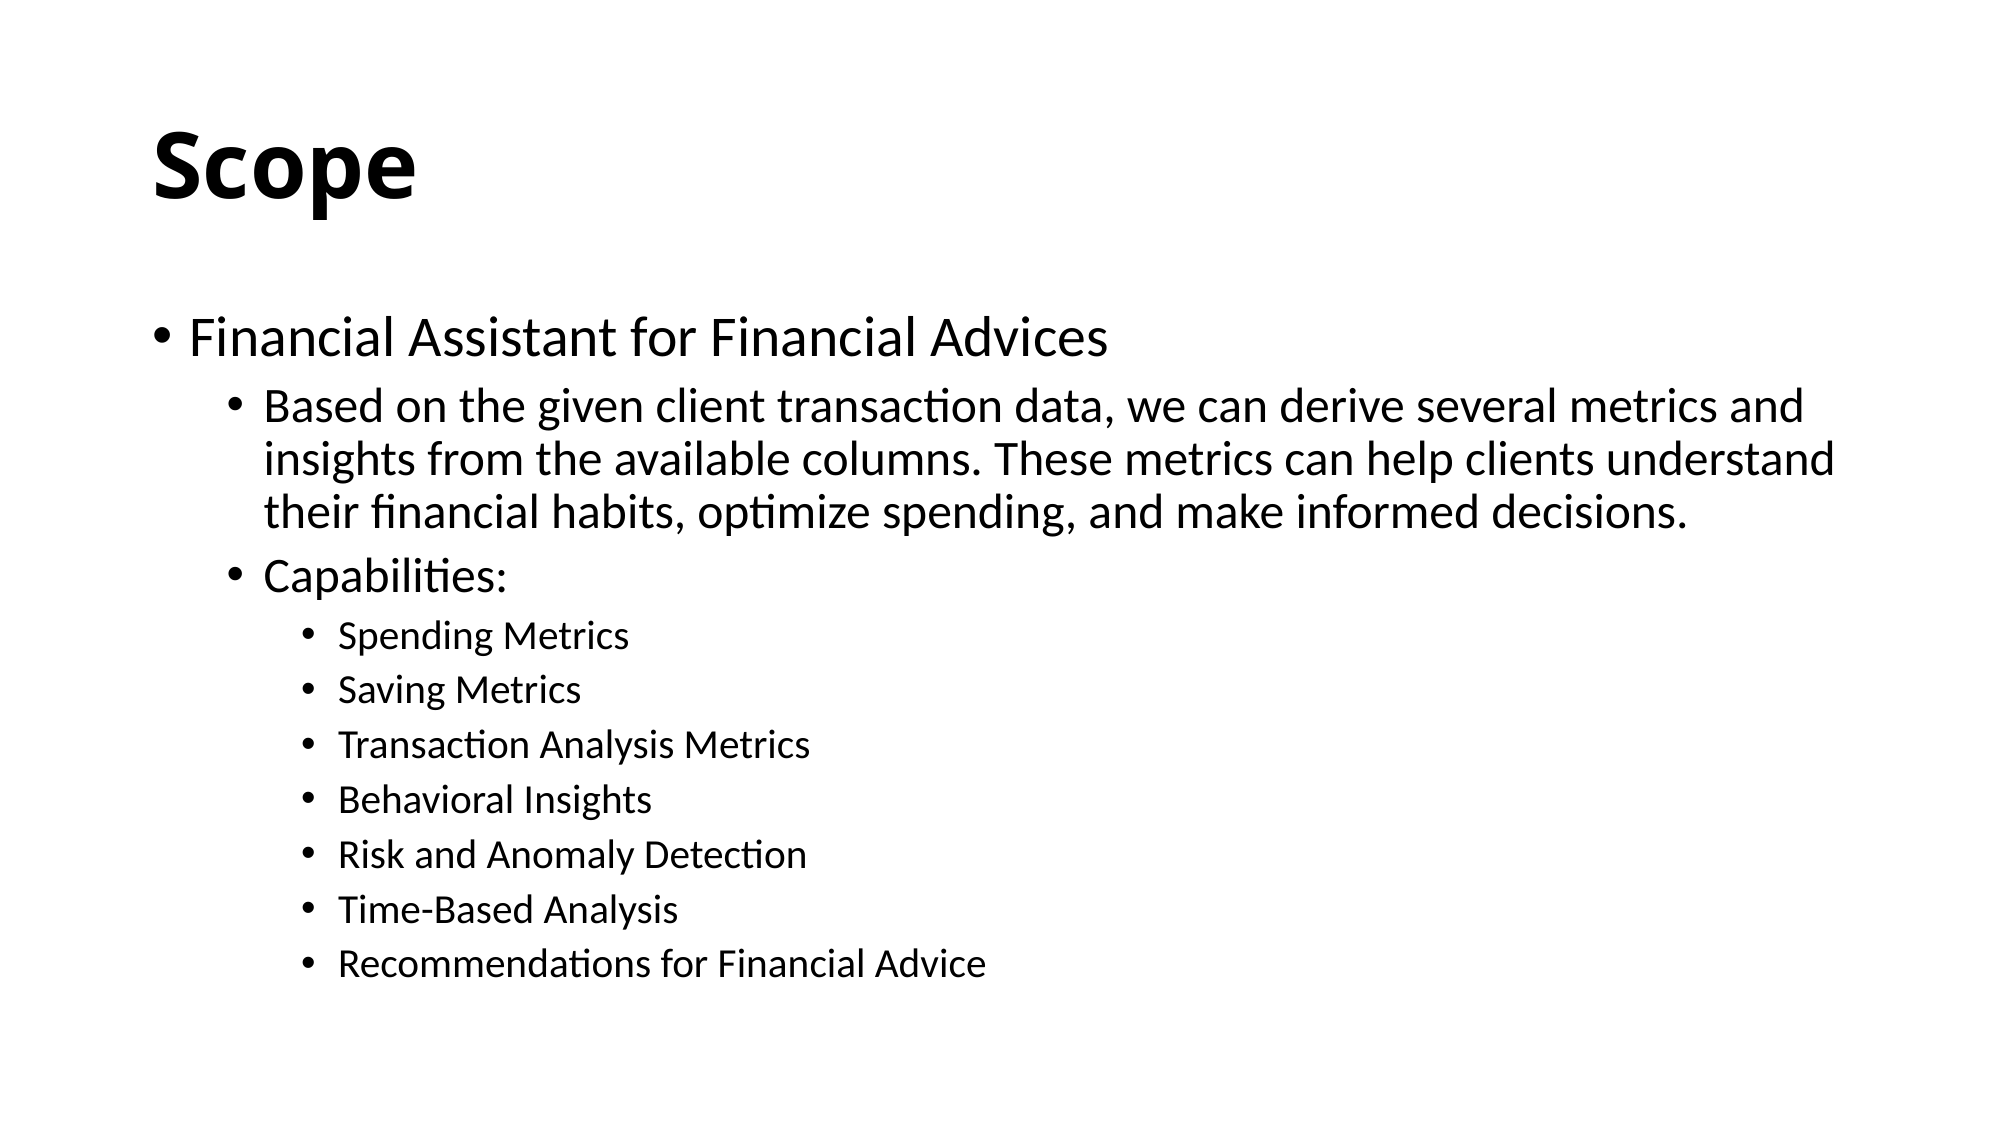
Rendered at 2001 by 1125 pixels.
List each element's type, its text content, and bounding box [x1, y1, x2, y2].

title Scope [137, 59, 1863, 278]
list Financial Assistant for Financial Advices Based on the given client transaction data, we can derive several metrics and insights from the available columns. These metrics can help clients understand their financial habits, optimize spending, and make informed decisions. Capabilities: Spending Metrics Saving Metrics Transaction Analysis Metrics Behavioral Insights Risk and Anomaly Detection Time-Based Analysis Recommendations for Financial Advice [137, 299, 1863, 1014]
